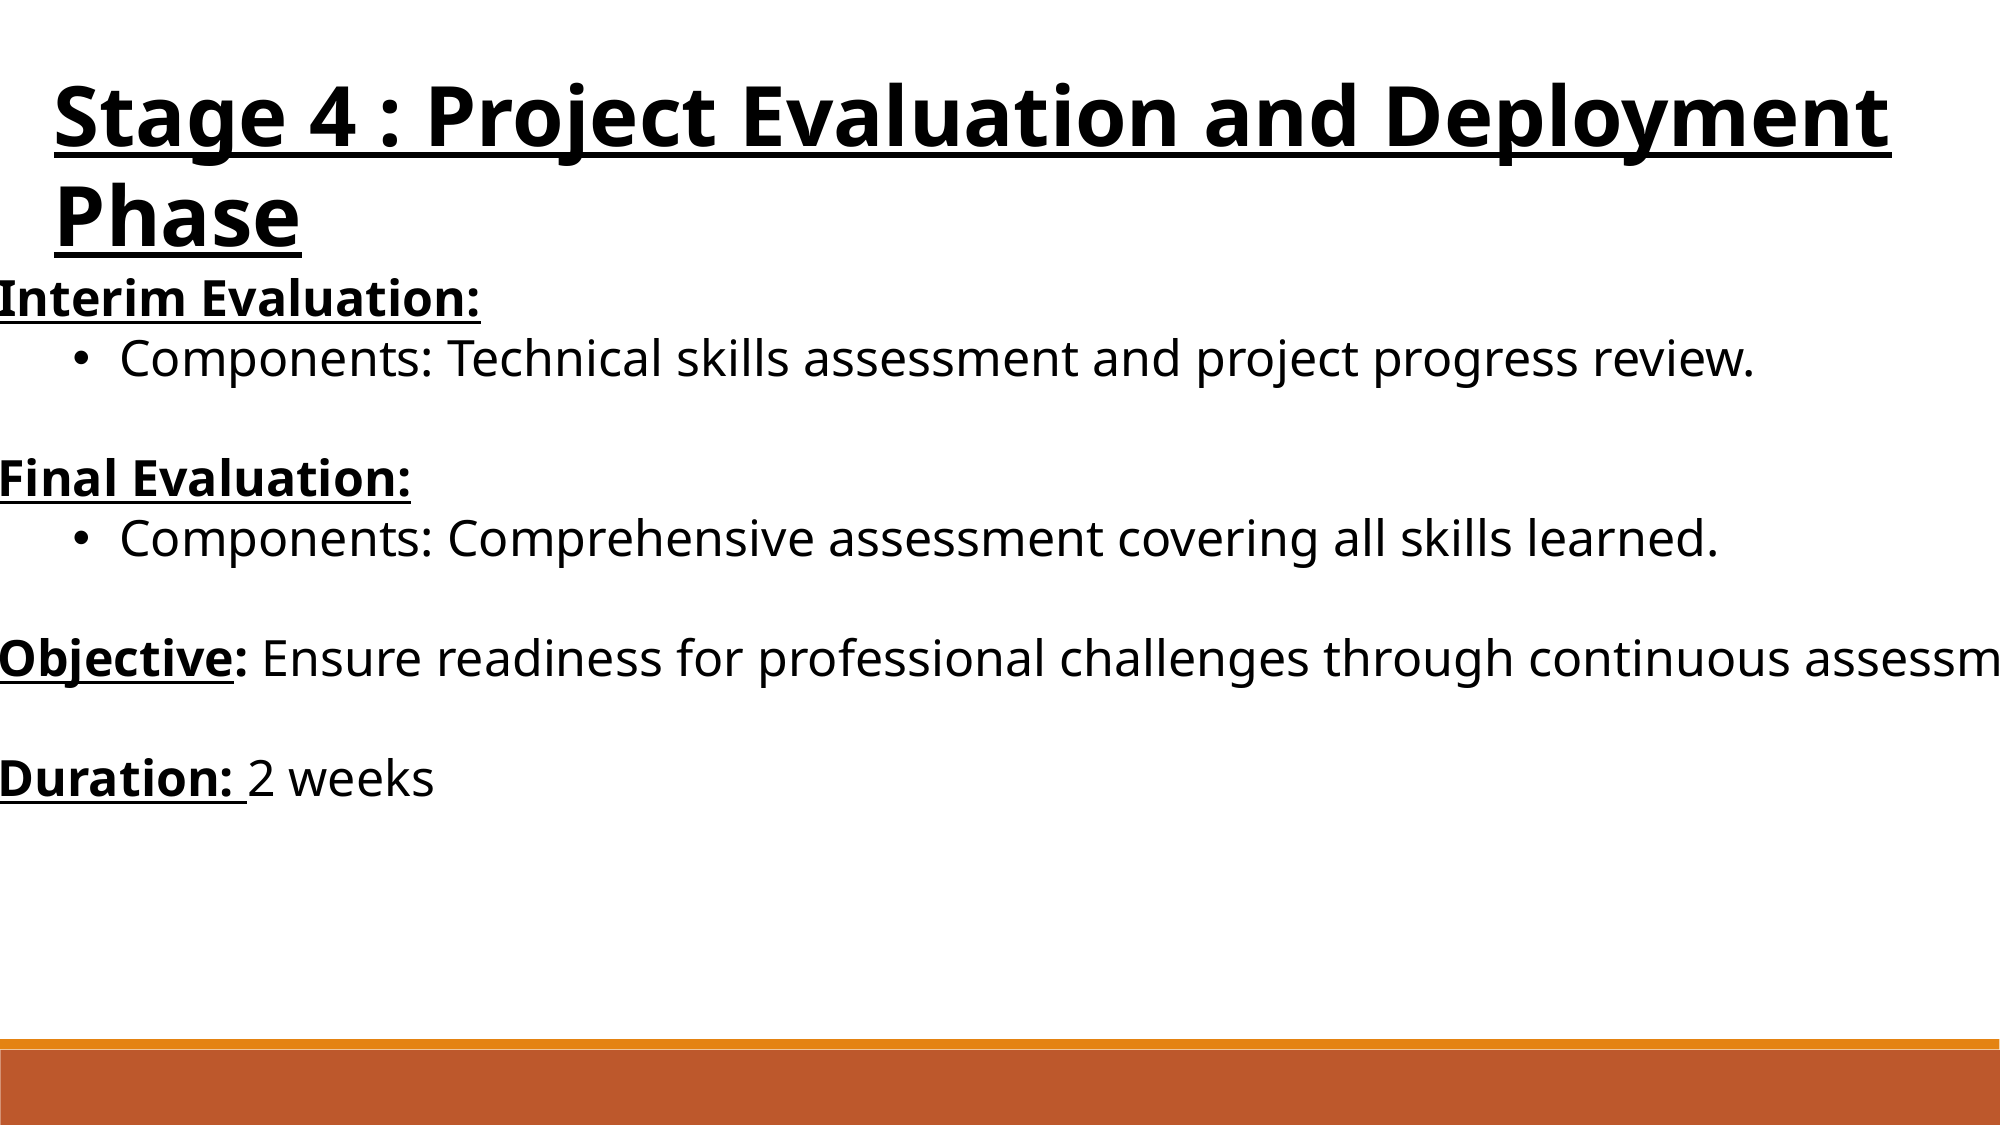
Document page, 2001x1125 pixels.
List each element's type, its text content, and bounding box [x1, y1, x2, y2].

text_box Interim Evaluation: Components: Technical skills assessment and project progress review. Final Evaluation: Components: Comprehensive assessment covering all skills learned. Objective: Ensure readiness for professional challenges through continuous assessment. Duration: 2 weeks [0, 259, 2000, 875]
text_box Stage 4 : Project Evaluation and Deployment Phase [39, 55, 1941, 315]
